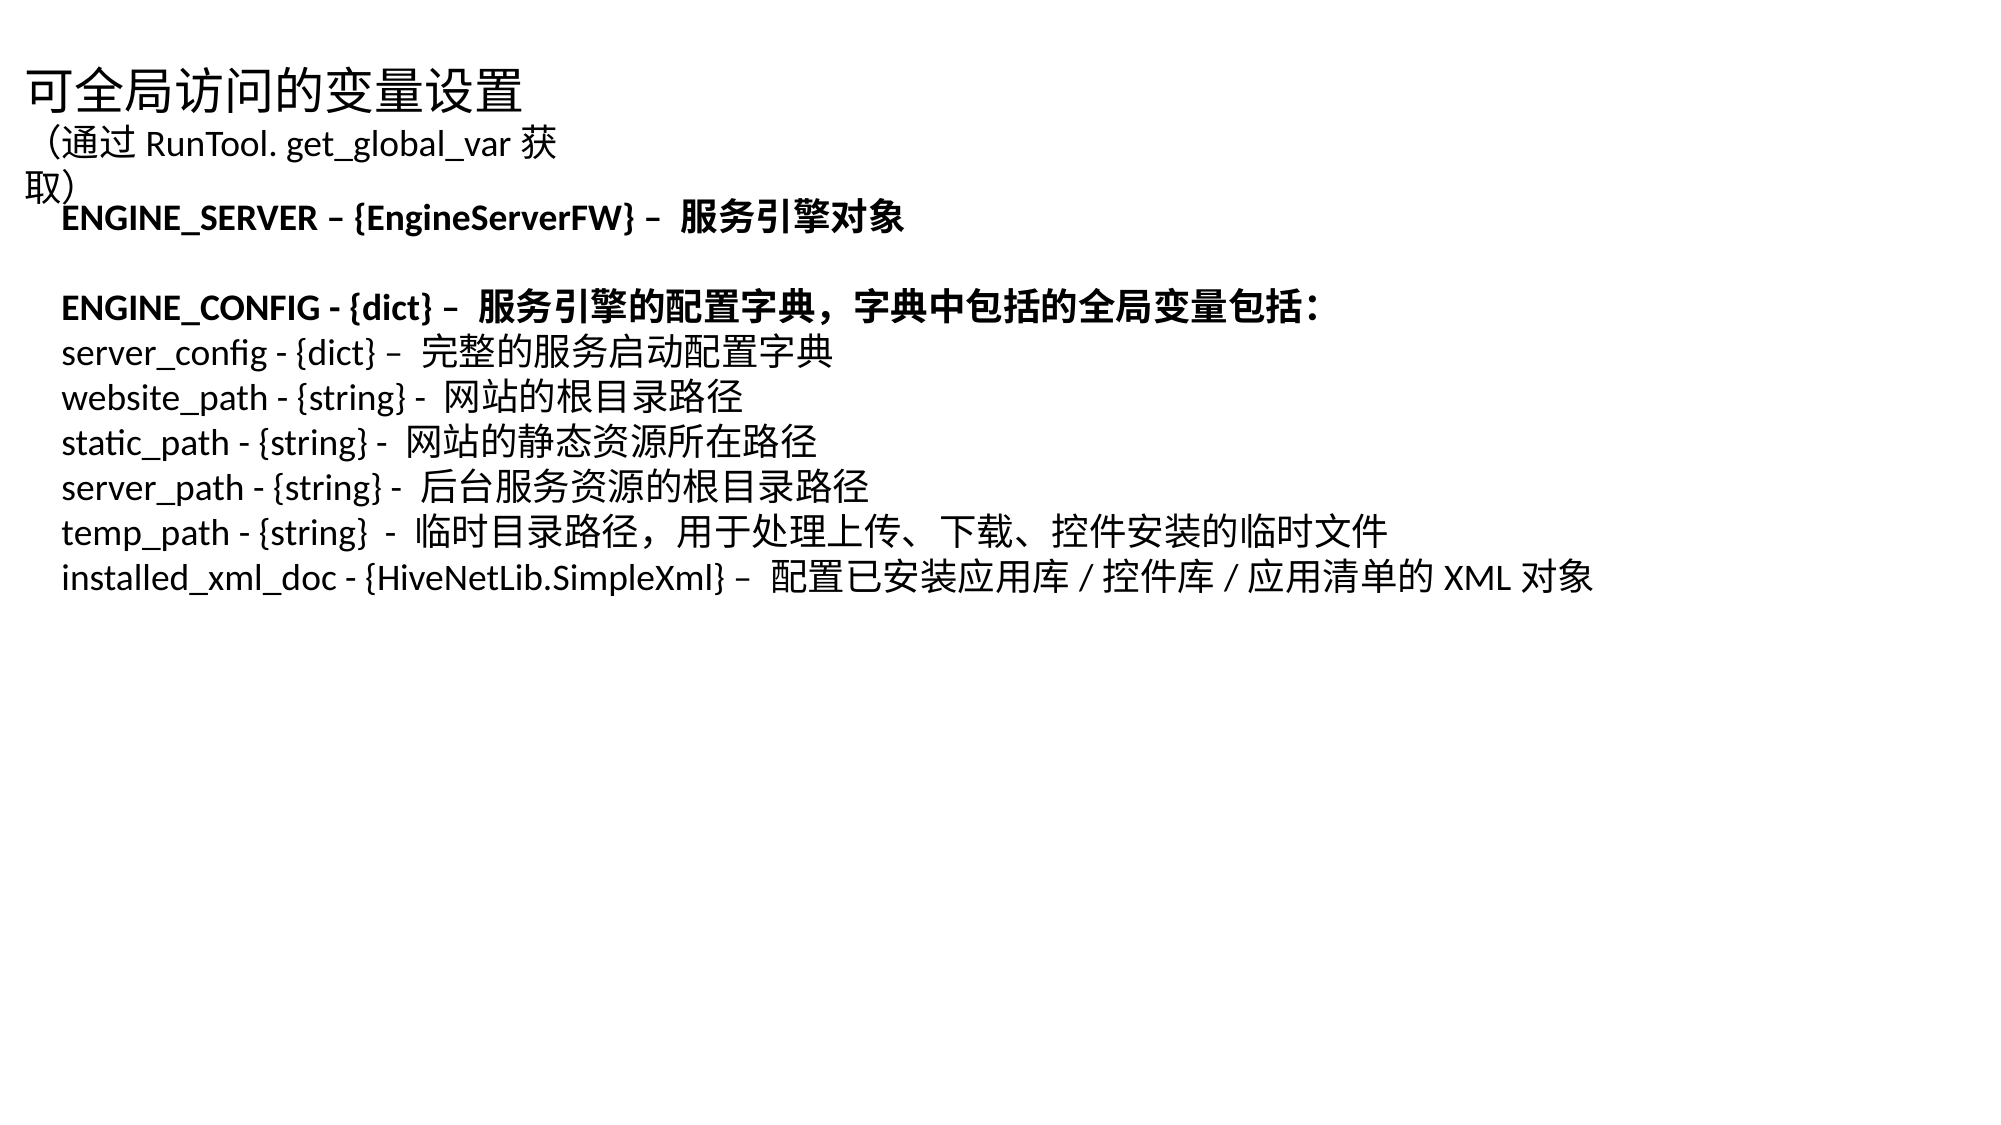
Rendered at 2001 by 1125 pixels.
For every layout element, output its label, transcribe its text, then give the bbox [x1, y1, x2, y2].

text_box 可全局访问的变量设置 （通过RunTool. get_global_var获取） [9, 51, 644, 217]
text_box ENGINE_SERVER – {EngineServerFW} – 服务引擎对象 ENGINE_CONFIG - {dict} – 服务引擎的配置字典，字典中包括的全局变量包括： server_config - {dict} – 完整的服务启动配置字典 website_path - {string} - 网站的根目录路径 static_path - {string} - 网站的静态资源所在路径 server_path - {string} - 后台服务资源的根目录路径 temp_path - {string} - 临时目录路径，用于处理上传、下载、控件安装的临时文件 installed_xml_doc - {HiveNetLib.SimpleXml} – 配置已安装应用库/控件库/应用清单的XML对象 [46, 185, 1611, 966]
